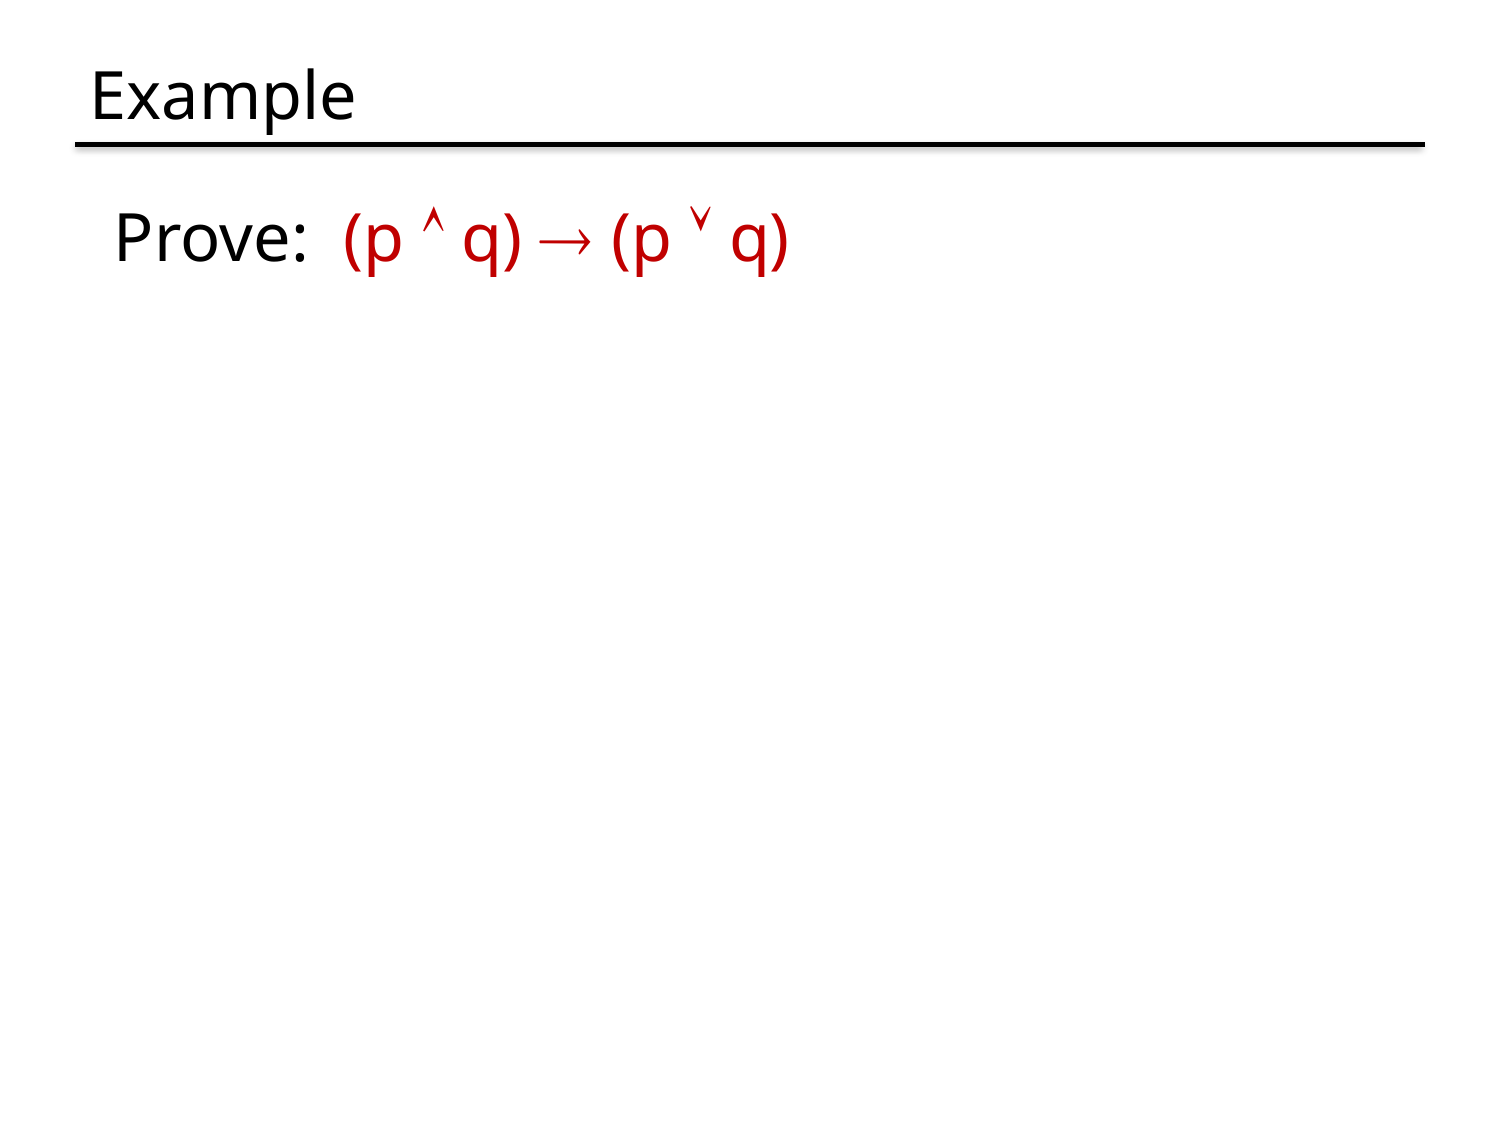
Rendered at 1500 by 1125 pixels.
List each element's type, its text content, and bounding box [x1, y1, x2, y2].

list Prove: (p  q)  (p  q) [99, 187, 1450, 1031]
title Example [75, 45, 1425, 145]
